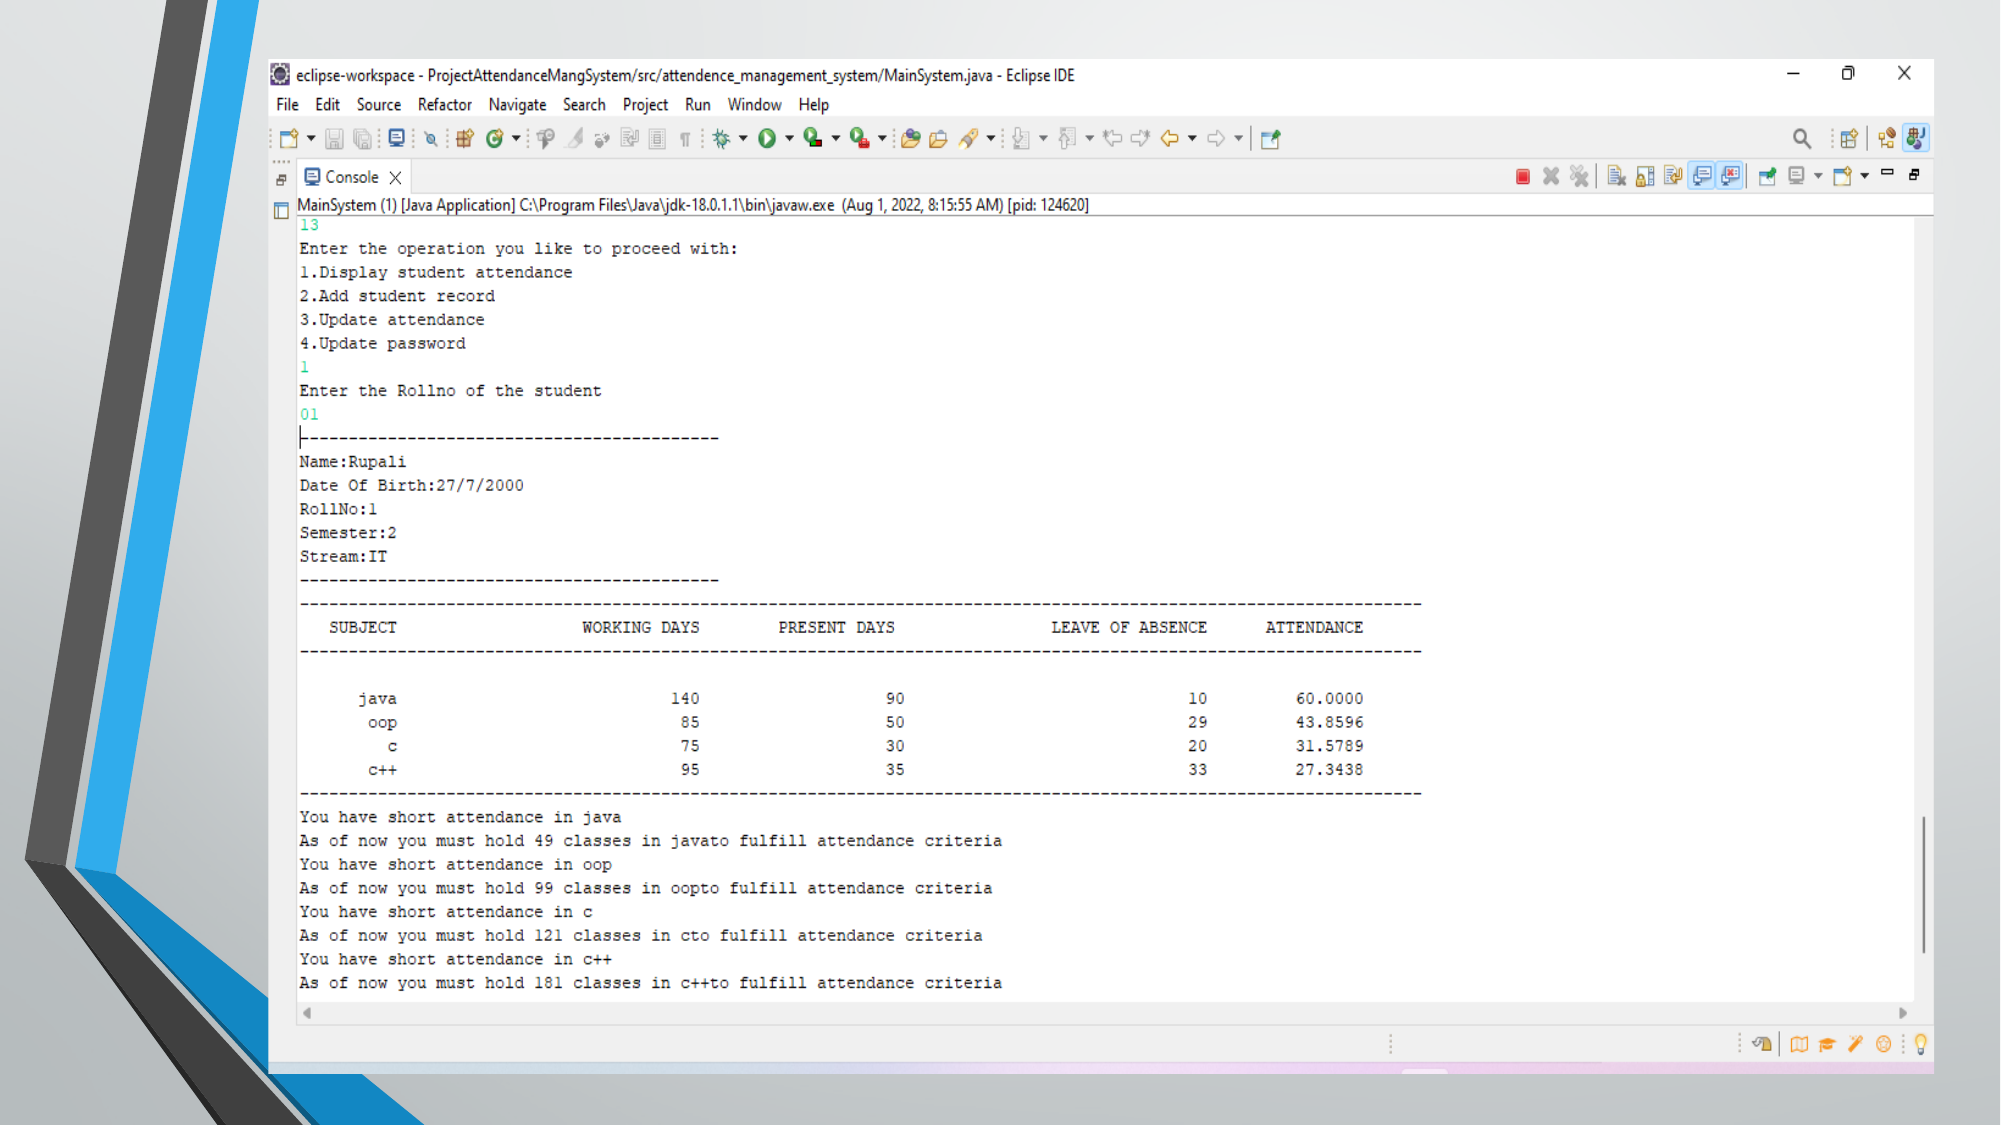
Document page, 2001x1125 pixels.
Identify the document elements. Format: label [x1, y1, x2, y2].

list [268, 58, 1935, 1074]
